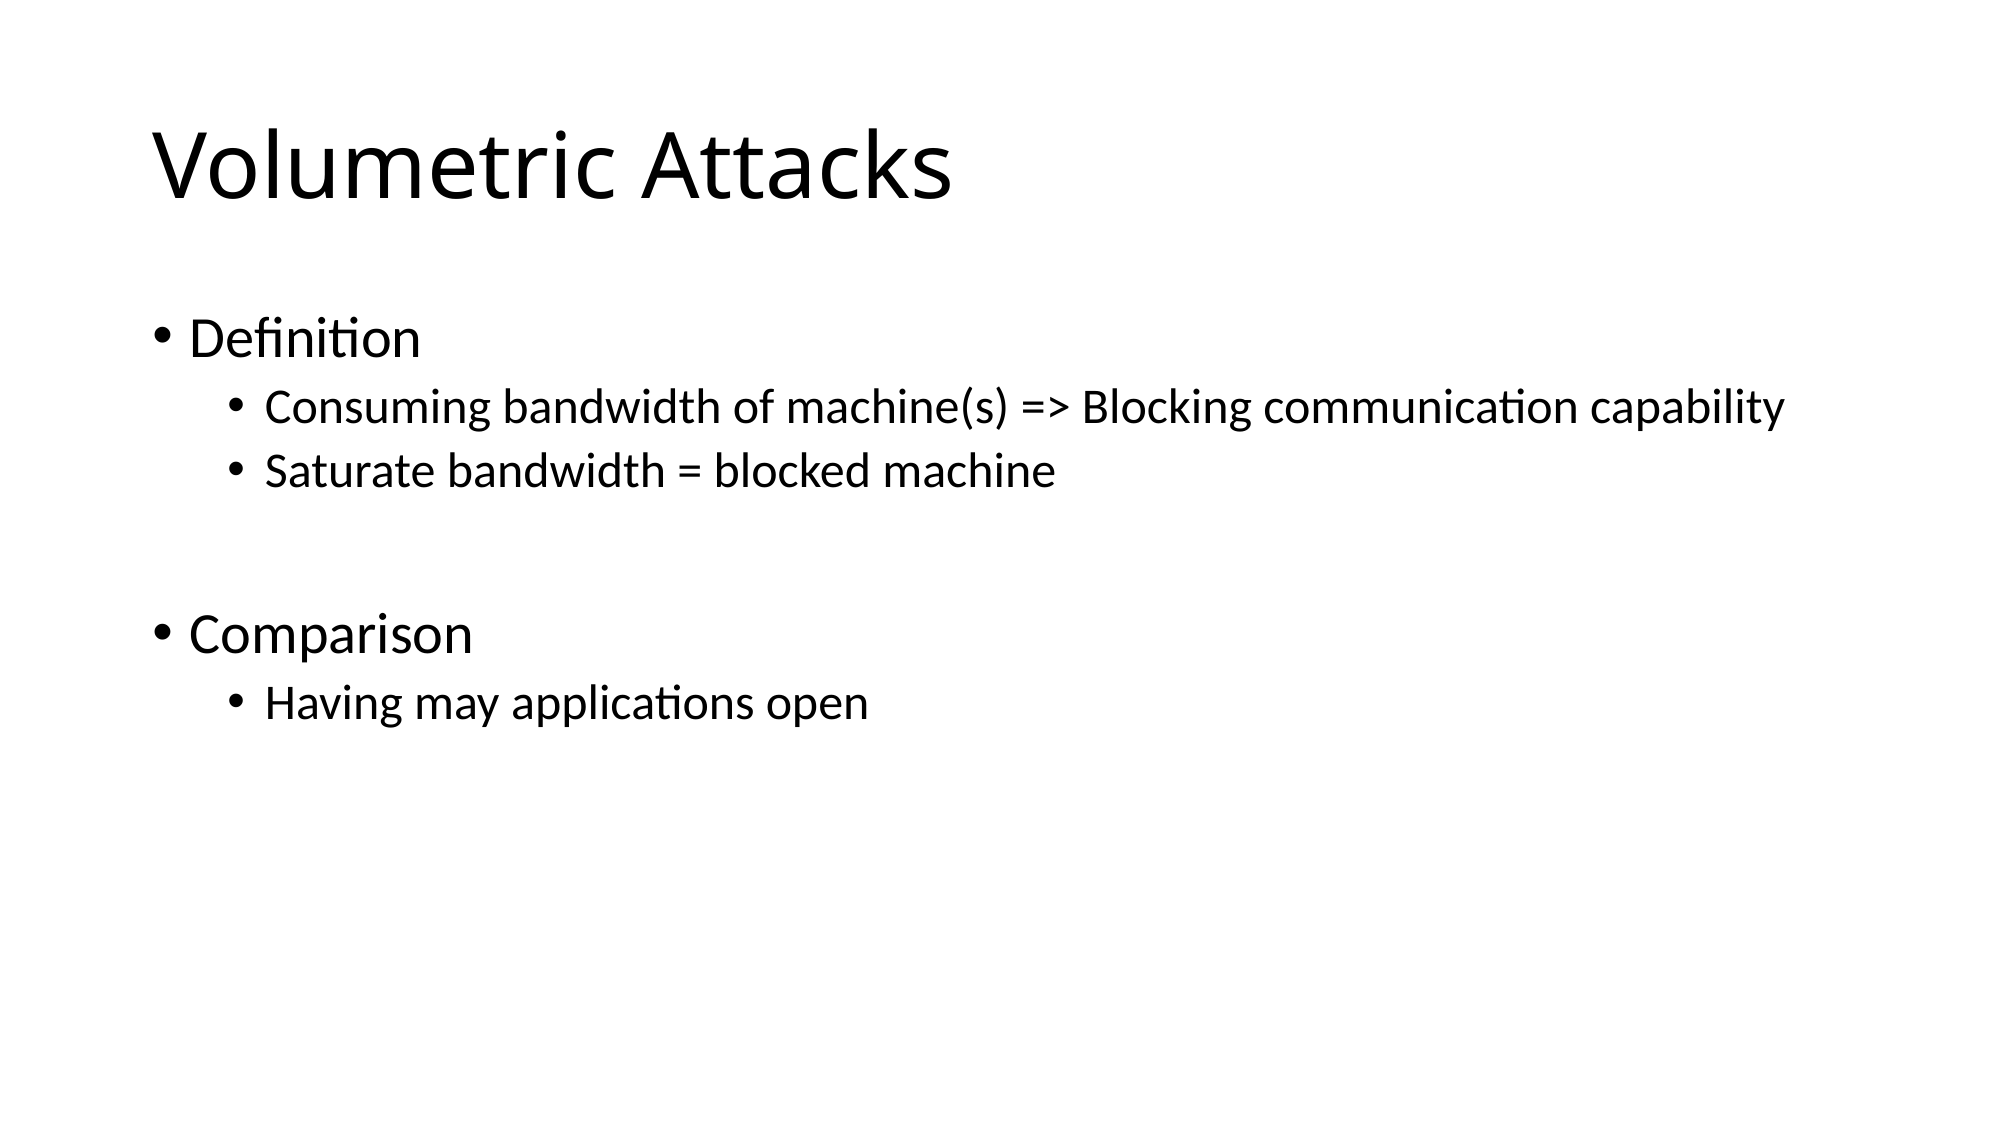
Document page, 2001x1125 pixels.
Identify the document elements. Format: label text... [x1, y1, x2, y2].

title Volumetric Attacks [137, 59, 1863, 278]
list Definition Consuming bandwidth of machine(s) => Blocking communication capability Saturate bandwidth = blocked machine Comparison Having may applications open [137, 299, 1863, 1014]
